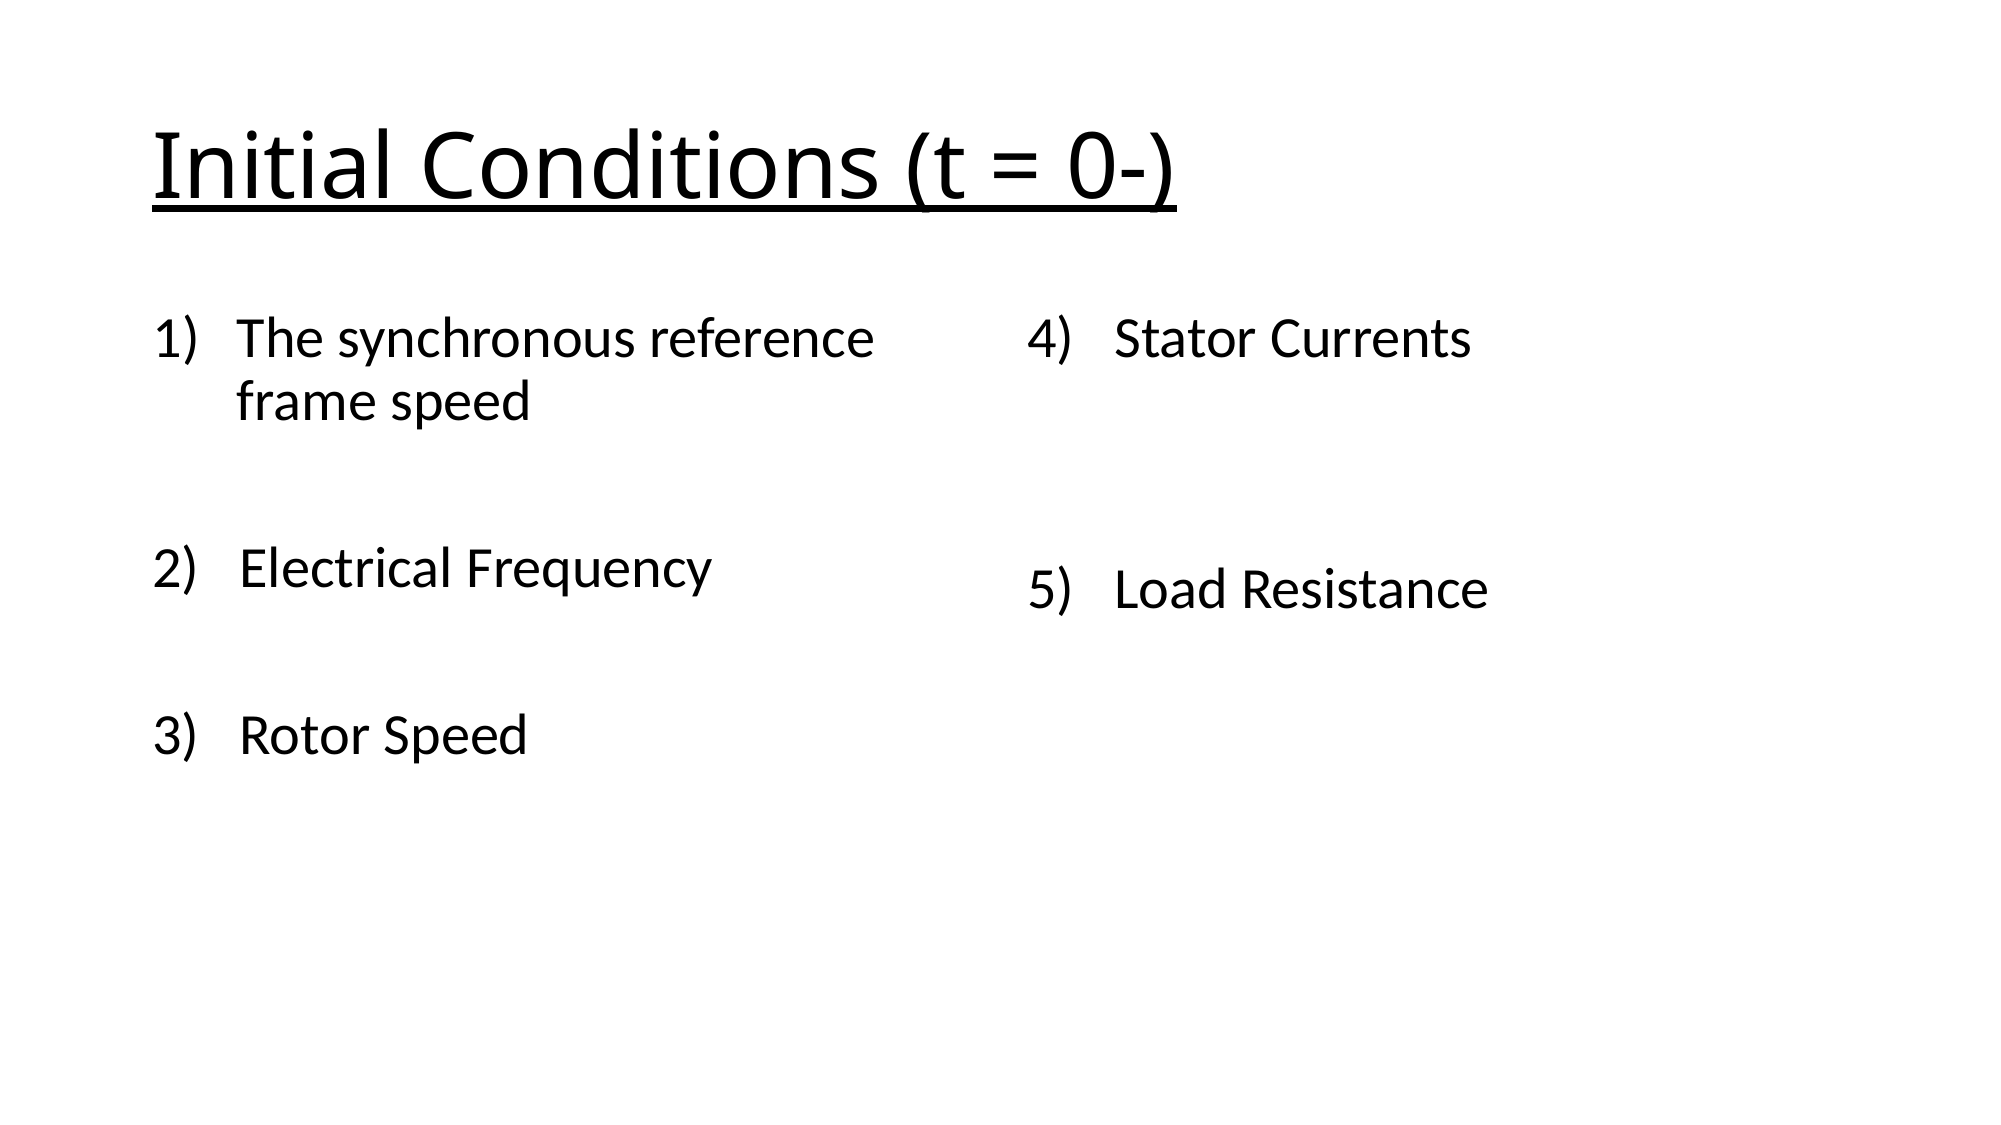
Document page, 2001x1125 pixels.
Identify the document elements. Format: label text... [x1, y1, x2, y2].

title Initial Conditions (t = 0-) [137, 59, 1863, 278]
